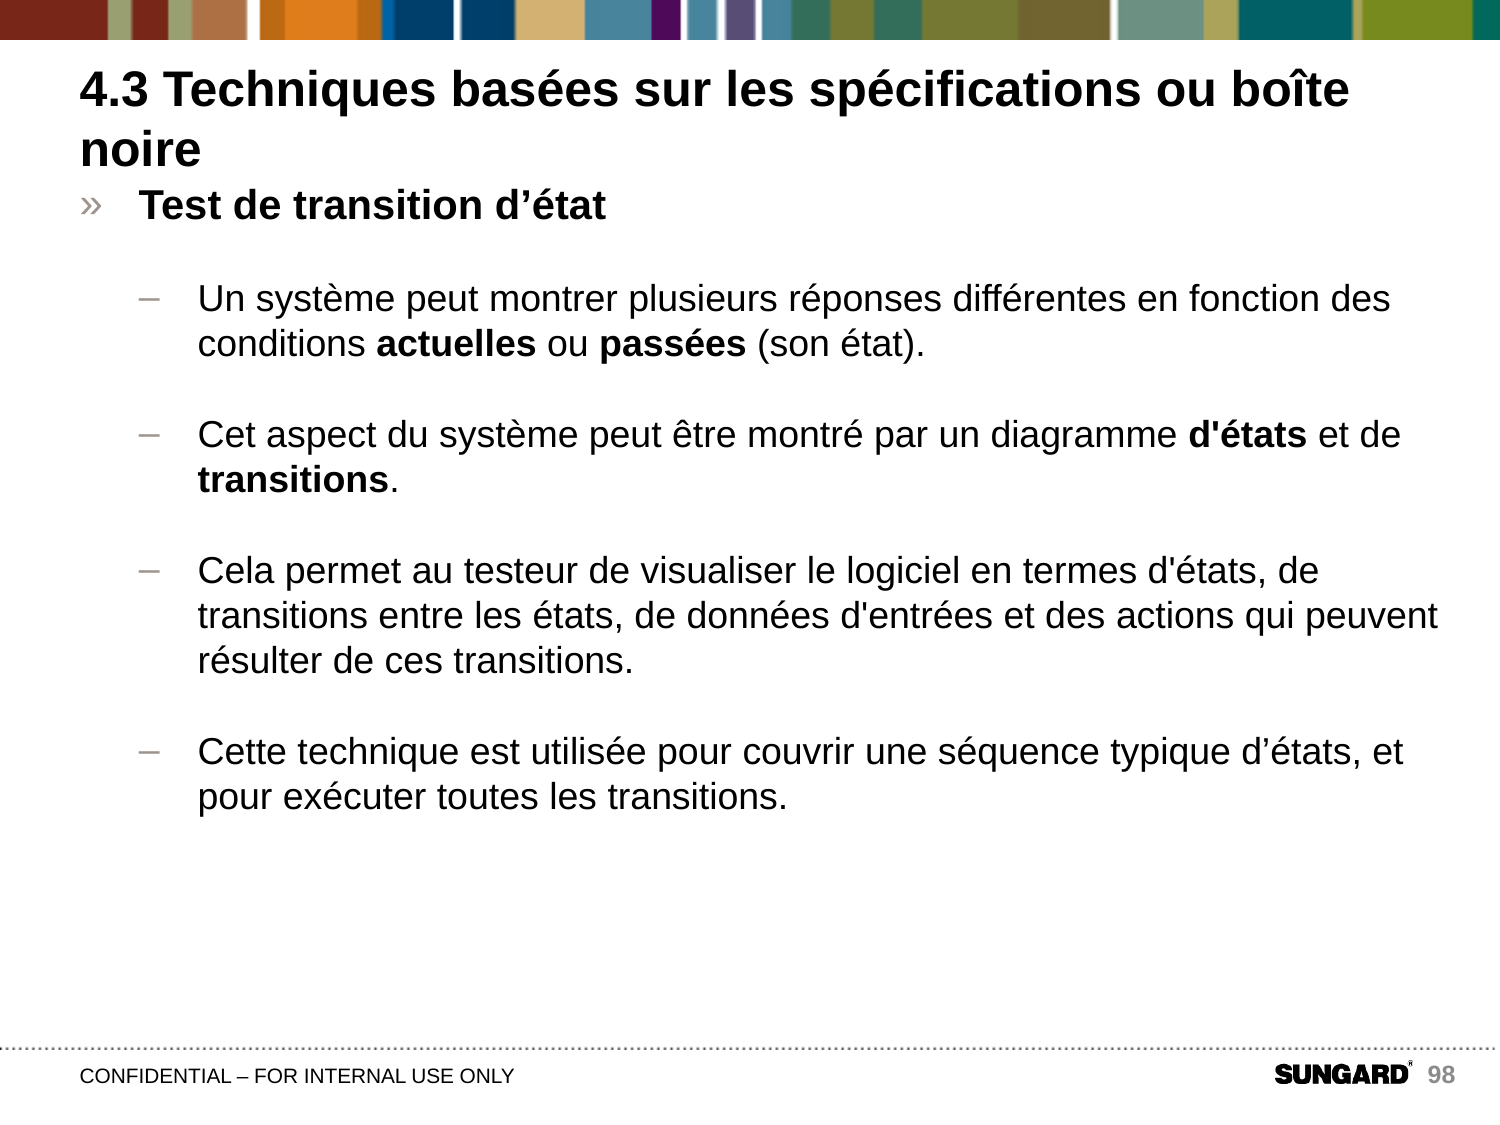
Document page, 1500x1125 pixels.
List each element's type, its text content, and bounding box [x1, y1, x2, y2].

title 4.3 Techniques basées sur les spécifications ou boîte noire [79, 55, 1456, 176]
picture [0, 0, 1500, 40]
picture [1456, 1043, 1500, 1050]
list Test de transition d’état Un système peut montrer plusieurs réponses différentes en fonction des conditions actuelles ou passées (son état). Cet aspect du système peut être montré par un diagramme d'états et de transitions. Cela permet au testeur de visualiser le logiciel en termes d'états, de transitions entre les états, de données d'entrées et des actions qui peuvent résulter de ces transitions. Cette technique est utilisée pour couvrir une séquence typique d’états, et pour exécuter toutes les transitions. [79, 178, 1456, 1063]
slide_number 98 [1396, 1058, 1456, 1088]
picture [0, 1043, 79, 1050]
picture [1275, 1063, 1396, 1084]
